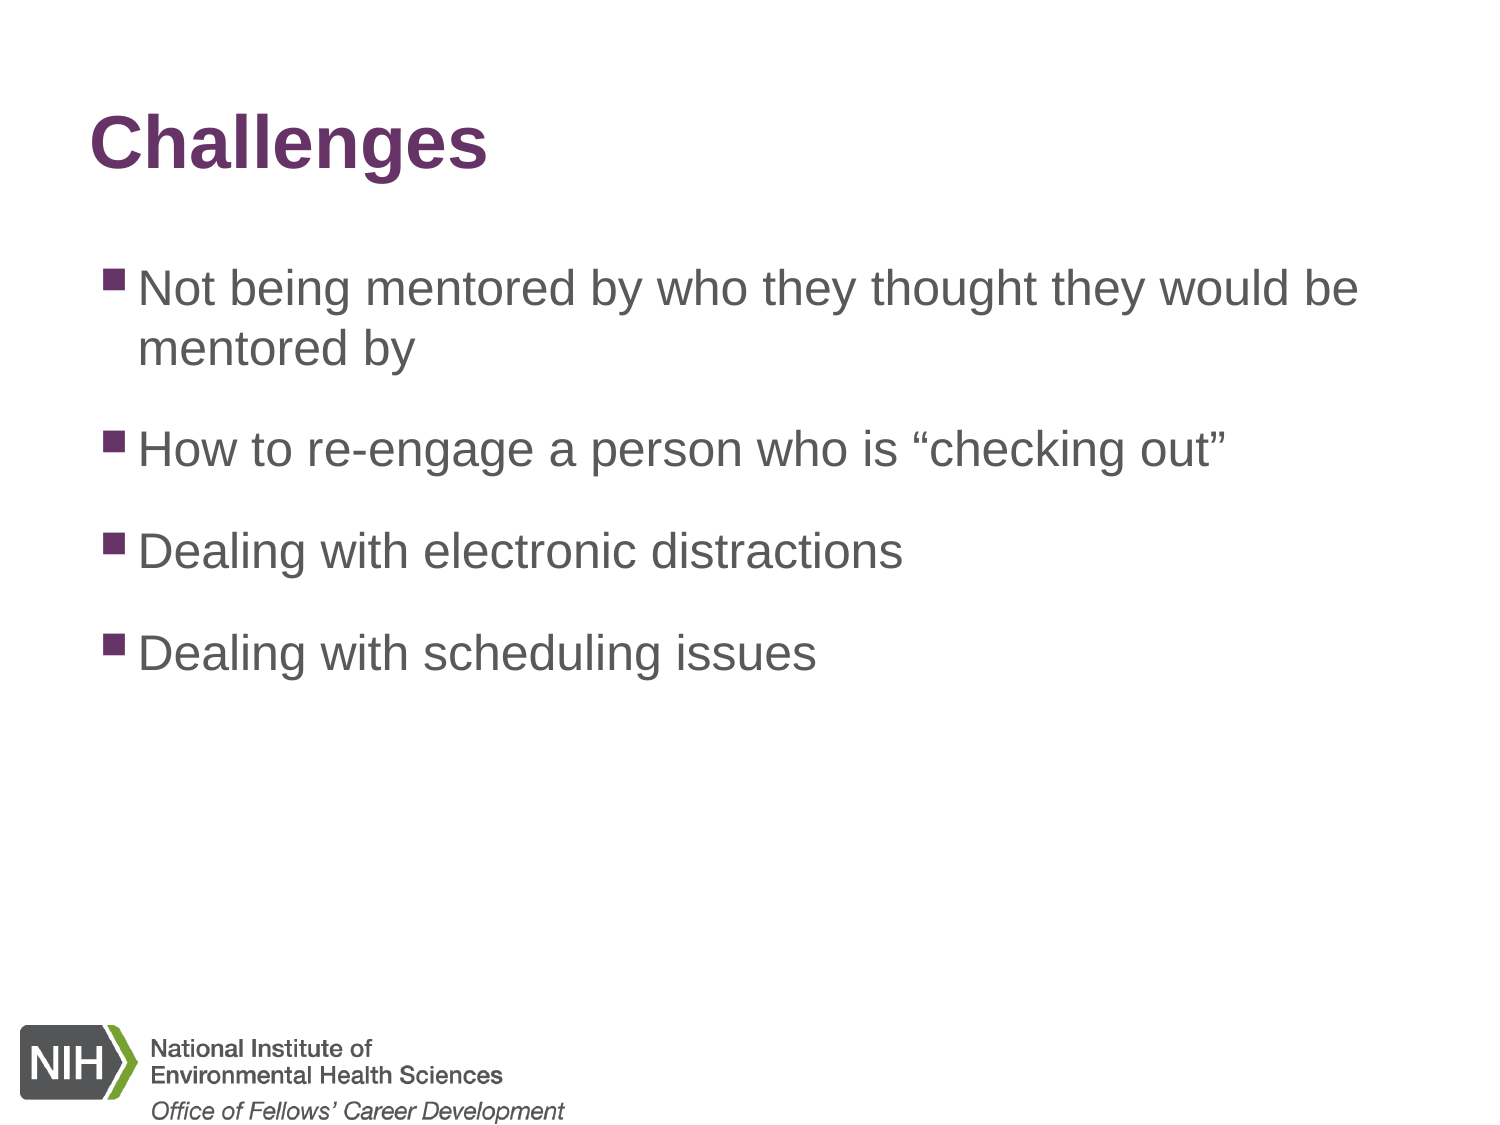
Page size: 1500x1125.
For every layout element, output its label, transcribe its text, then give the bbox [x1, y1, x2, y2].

text_box Challenges [74, 85, 1425, 249]
text_box Not being mentored by who they thought they would be mentored by How to re-engage a person who is “checking out” Dealing with electronic distractions Dealing with scheduling issues [85, 247, 1485, 905]
picture [20, 1025, 565, 1125]
